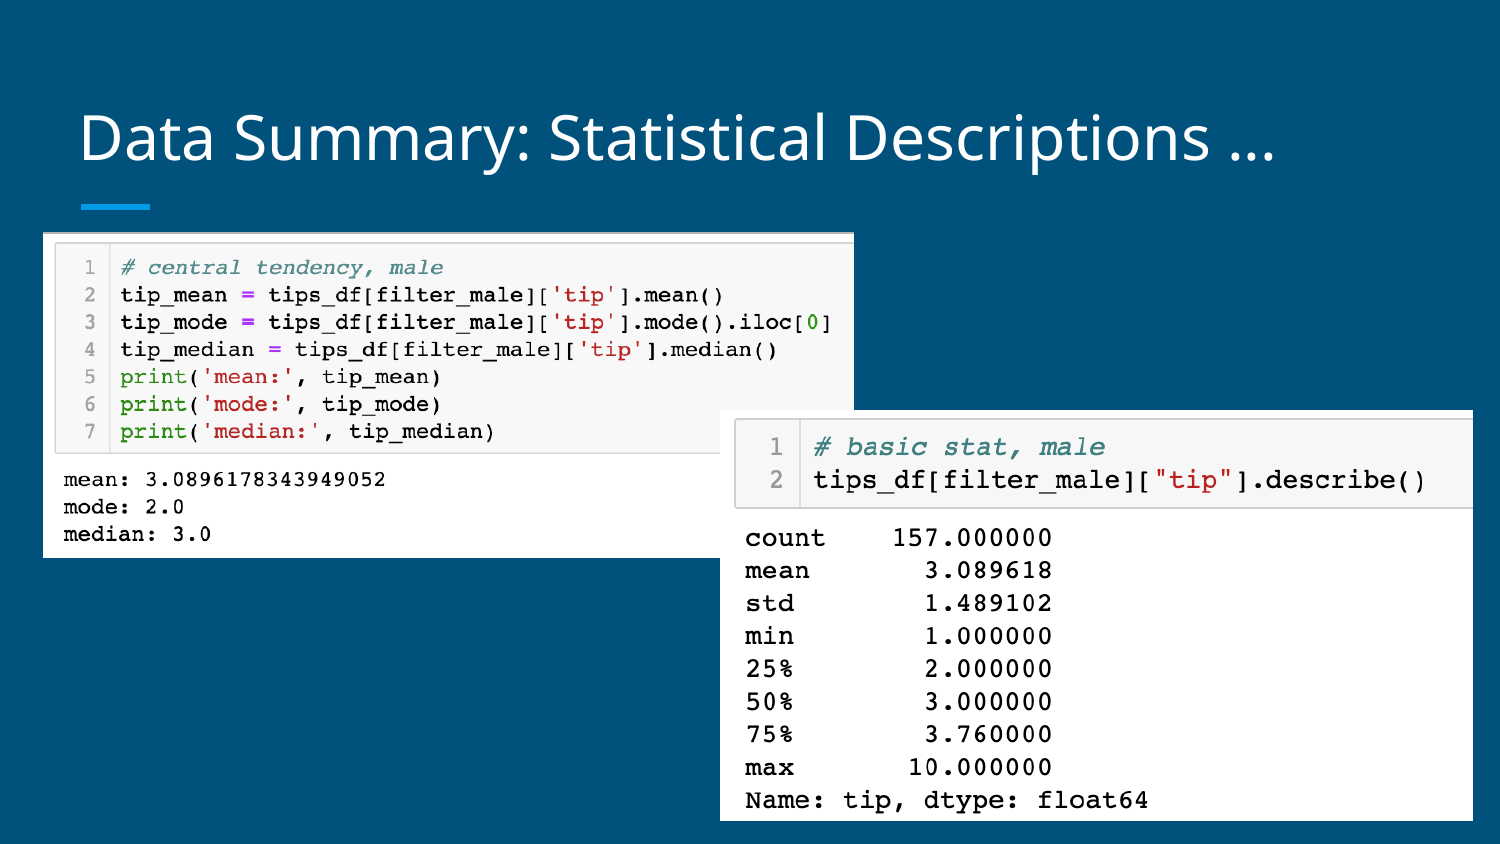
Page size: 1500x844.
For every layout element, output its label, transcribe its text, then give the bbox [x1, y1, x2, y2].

picture [44, 233, 1472, 820]
title Data Summary: Statistical Descriptions ... [63, 75, 1437, 188]
